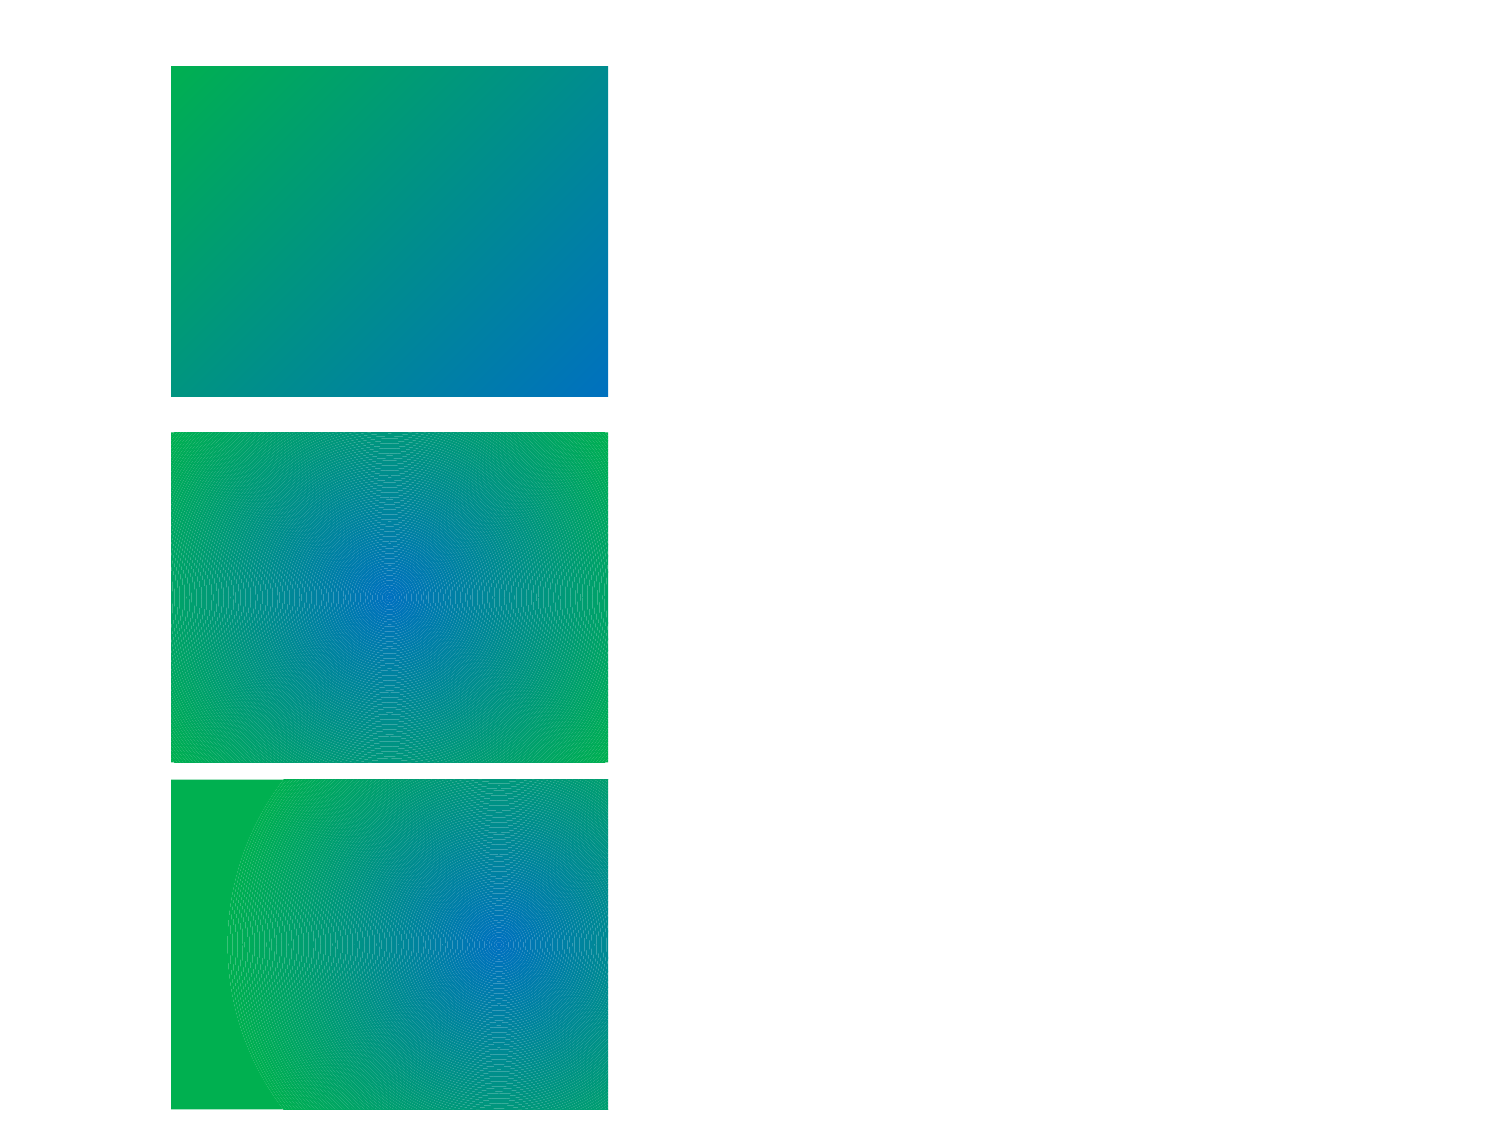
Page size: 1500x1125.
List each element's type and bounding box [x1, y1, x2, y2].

text_box [171, 66, 609, 397]
text_box [171, 432, 609, 763]
text_box [171, 779, 609, 1110]
